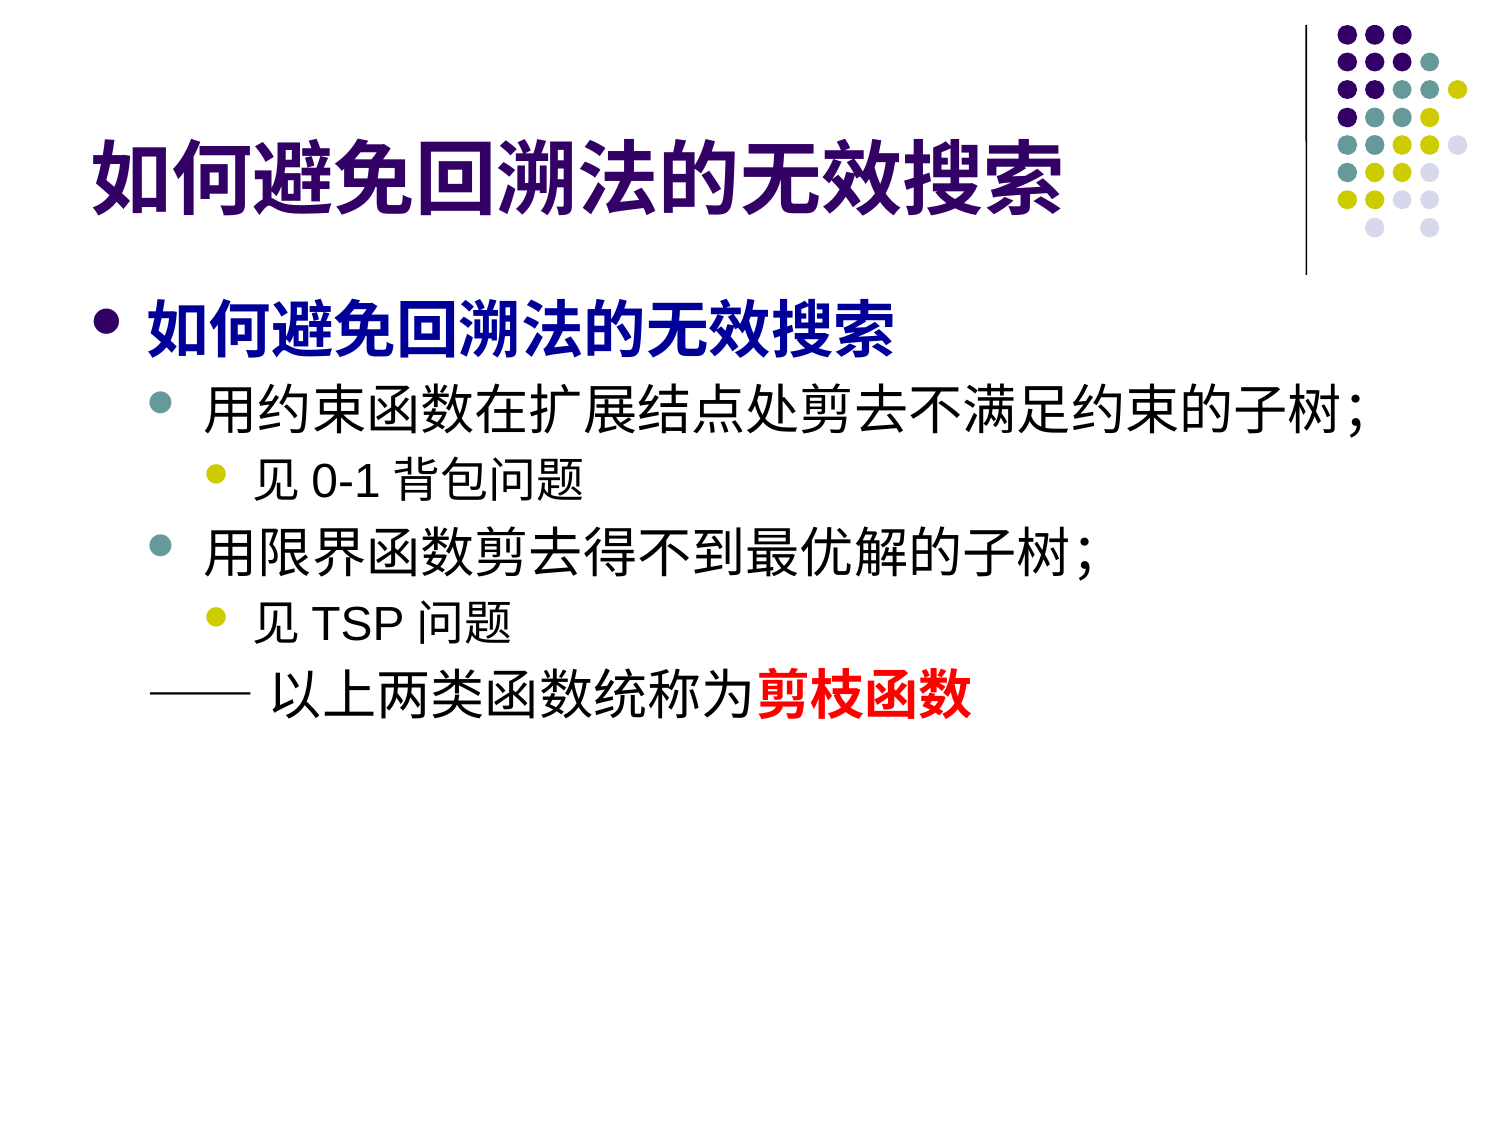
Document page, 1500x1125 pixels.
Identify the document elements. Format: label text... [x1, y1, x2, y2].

list 如何避免回溯法的无效搜索 用约束函数在扩展结点处剪去不满足约束的子树； 见0-1背包问题 用限界函数剪去得不到最优解的子树； 见TSP问题 ——以上两类函数统称为剪枝函数 [75, 282, 1425, 1006]
title 如何避免回溯法的无效搜索 [75, 20, 1313, 233]
